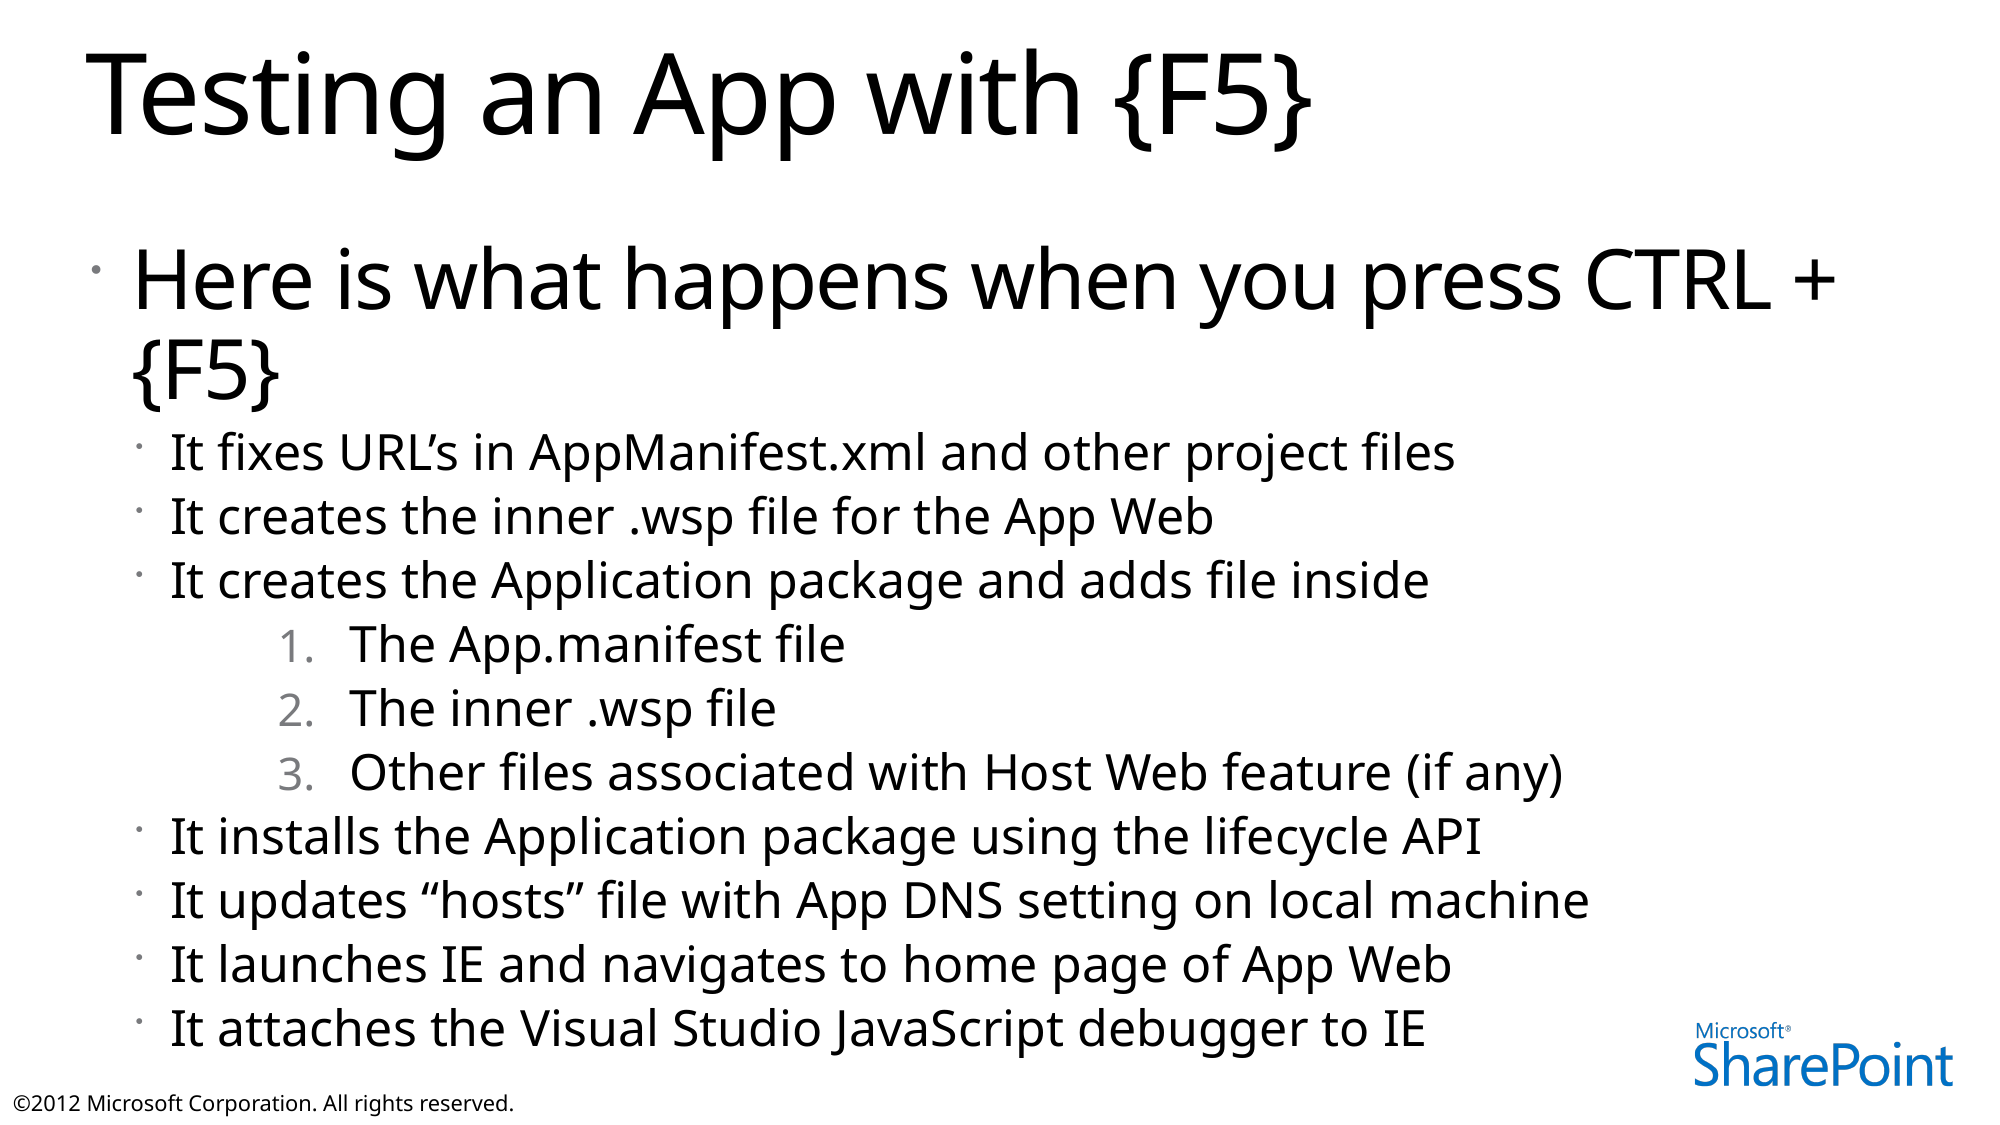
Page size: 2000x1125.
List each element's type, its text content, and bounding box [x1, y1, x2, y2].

picture [1690, 1007, 1953, 1098]
title Testing an App with {F5} [85, 37, 1914, 161]
list Here is what happens when you press CTRL + {F5} It fixes URL’s in AppManifest.xml and other project files It creates the inner .wsp file for the App Web It creates the Application package and adds file inside The App.manifest file The inner .wsp file Other files associated with Host Web feature (if any) It installs the Application package using the lifecycle API It updates “hosts” file with App DNS setting on local machine It launches IE and navigates to home page of App Web It attaches the Visual Studio JavaScript debugger to IE [85, 237, 1914, 573]
